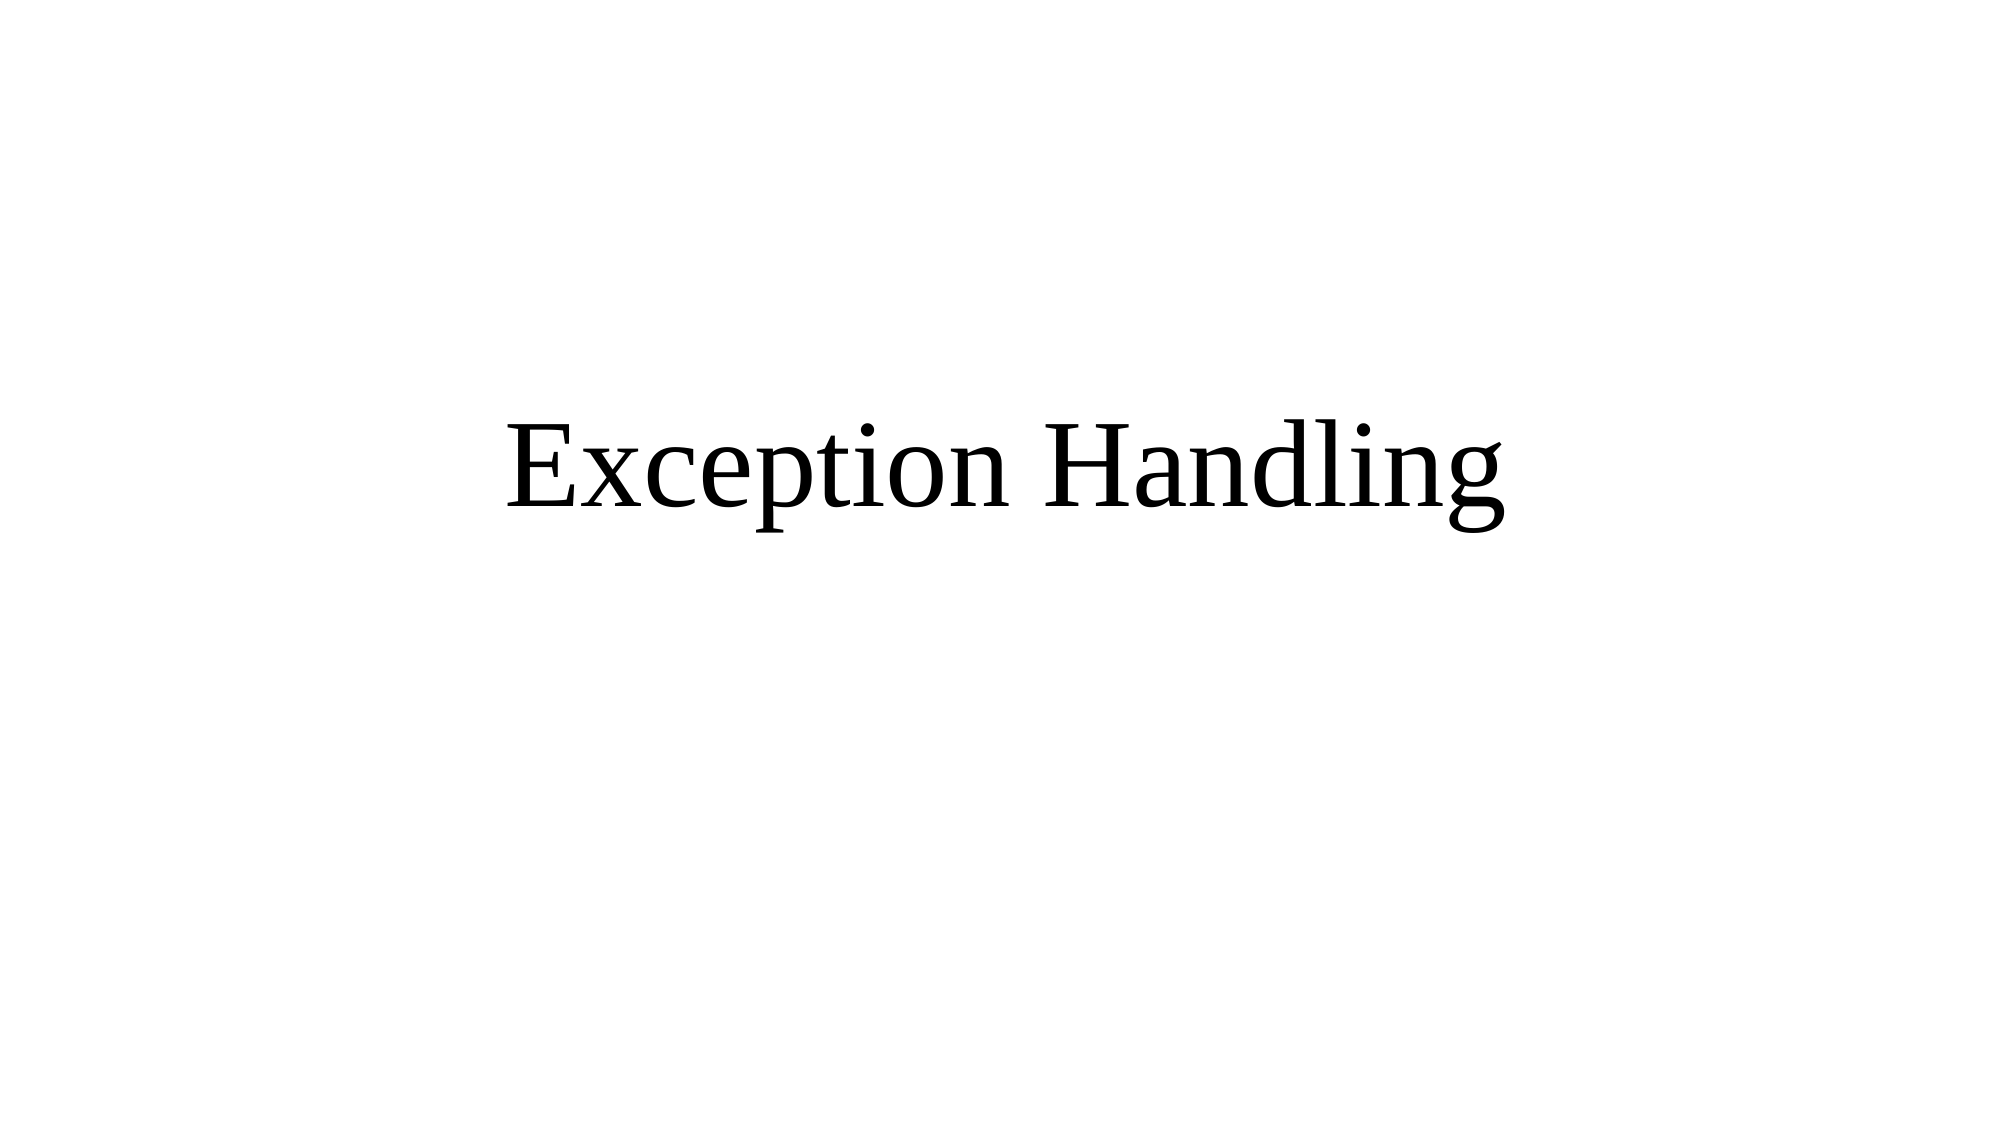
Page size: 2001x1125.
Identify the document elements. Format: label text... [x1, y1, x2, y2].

title Exception Handling [143, 276, 1869, 656]
